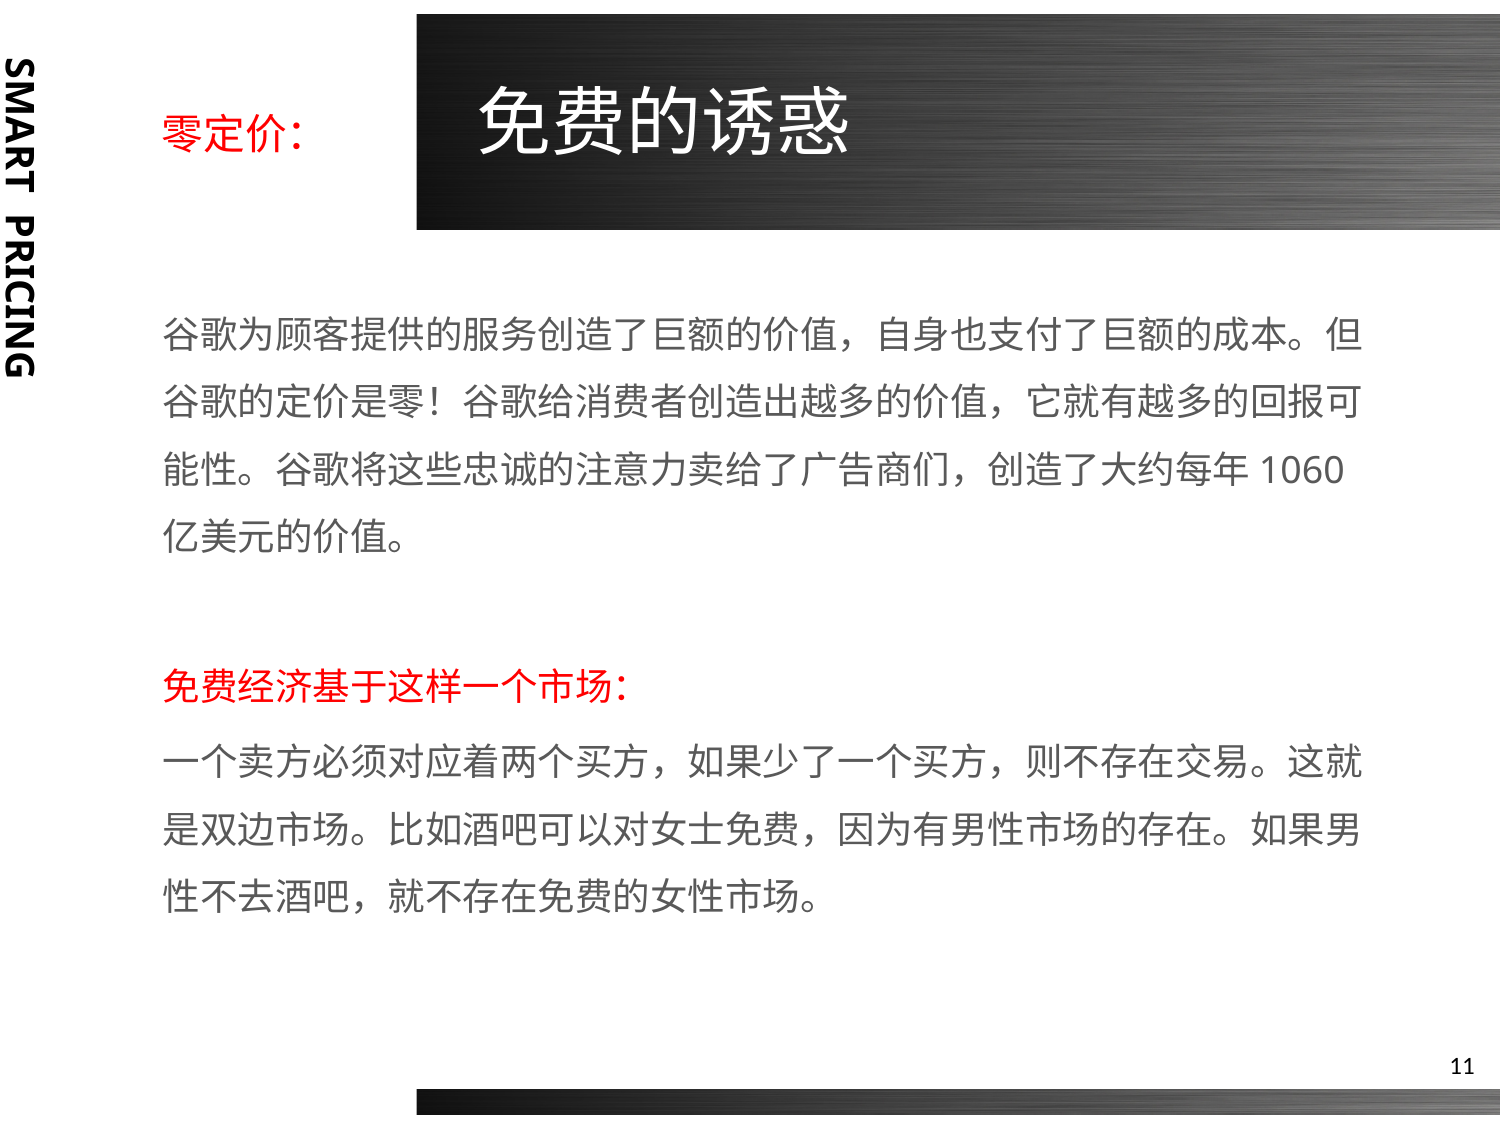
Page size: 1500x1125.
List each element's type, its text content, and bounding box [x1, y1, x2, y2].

list 谷歌为顾客提供的服务创造了巨额的价值，自身也支付了巨额的成本。但谷歌的定价是零！谷歌给消费者创造出越多的价值，它就有越多的回报可能性。谷歌将这些忠诚的注意力卖给了广告商们，创造了大约每年1060亿美元的价值。 免费经济基于这样一个市场： 一个卖方必须对应着两个买方，如果少了一个买方，则不存在交易。这就是双边市场。比如酒吧可以对女士免费，因为有男性市场的存在。如果男性不去酒吧，就不存在免费的女性市场。 [147, 280, 1388, 1024]
picture [416, 1089, 1500, 1115]
title 零定价： 免费的诱惑 [146, 43, 1497, 197]
picture [416, 14, 1500, 230]
